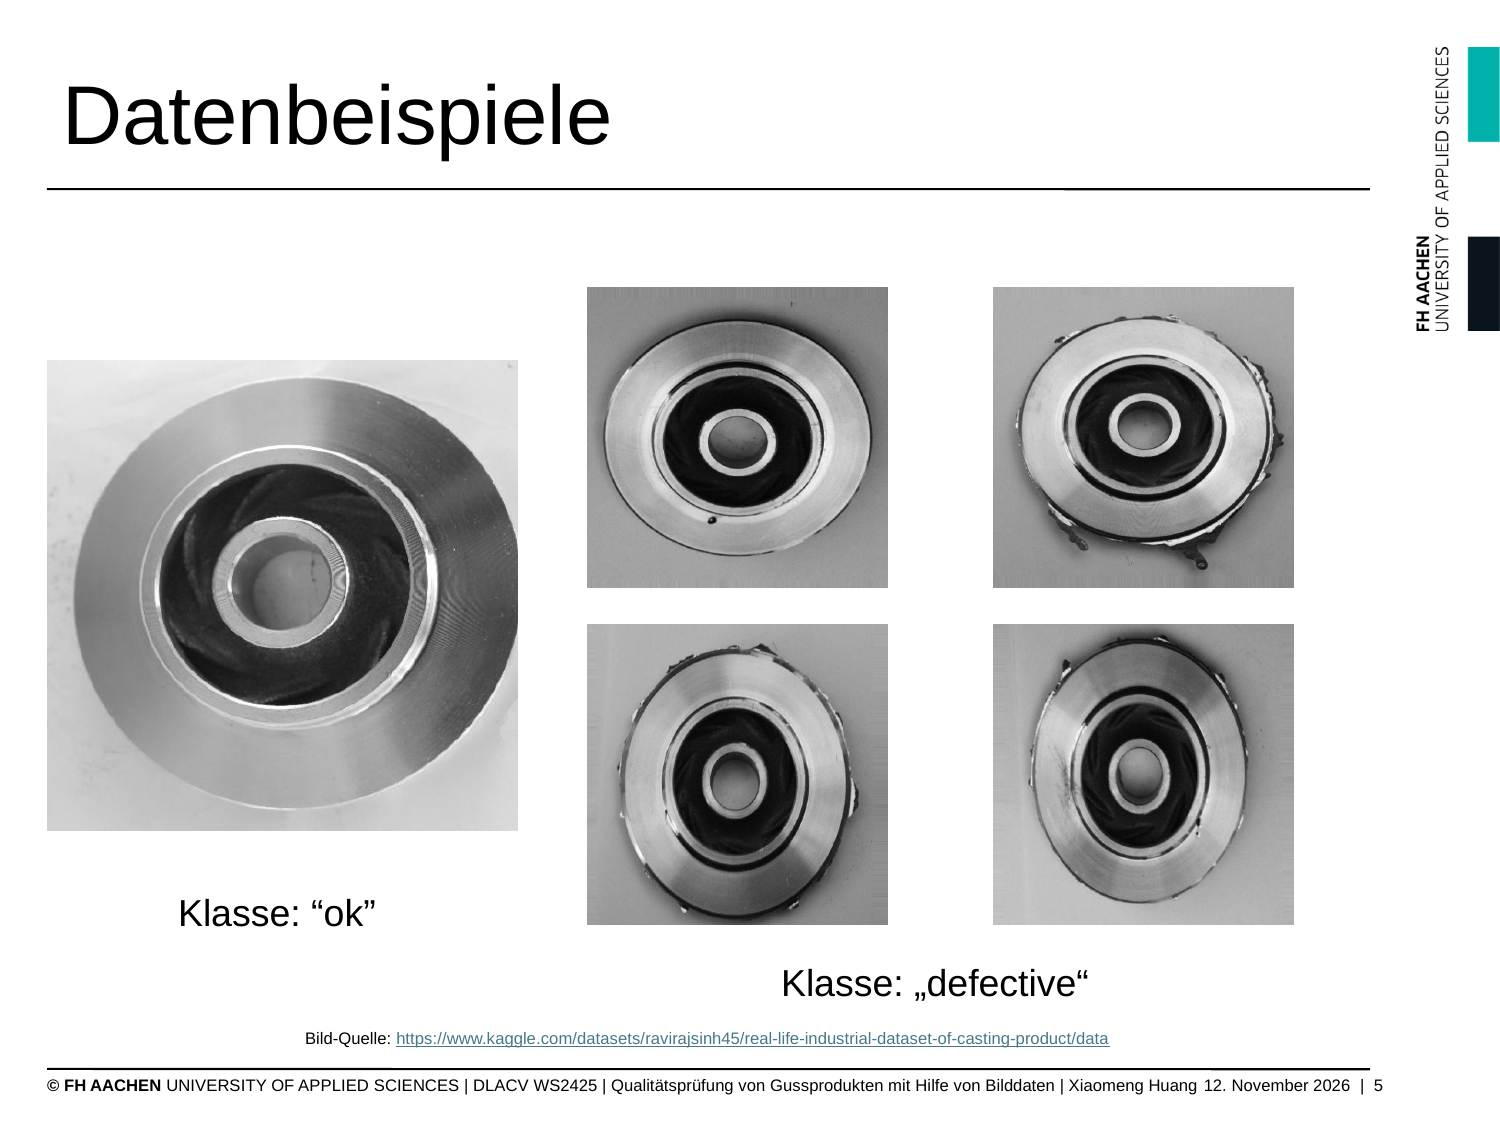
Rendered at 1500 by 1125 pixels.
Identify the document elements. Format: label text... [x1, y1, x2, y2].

text_box Klasse: „defective“ [587, 951, 1294, 1012]
picture [992, 286, 1294, 588]
picture [1404, 47, 1500, 331]
picture [46, 360, 518, 832]
text_box Bild-Quelle: https://www.kaggle.com/datasets/ravirajsinh45/real-life-industrial-dataset-of-casting-product/data [48, 1021, 1372, 1056]
text_box Klasse: “ok” [47, 882, 518, 942]
picture [586, 286, 888, 588]
title Datenbeispiele [47, 47, 1371, 189]
picture [992, 624, 1294, 926]
picture [586, 624, 888, 926]
